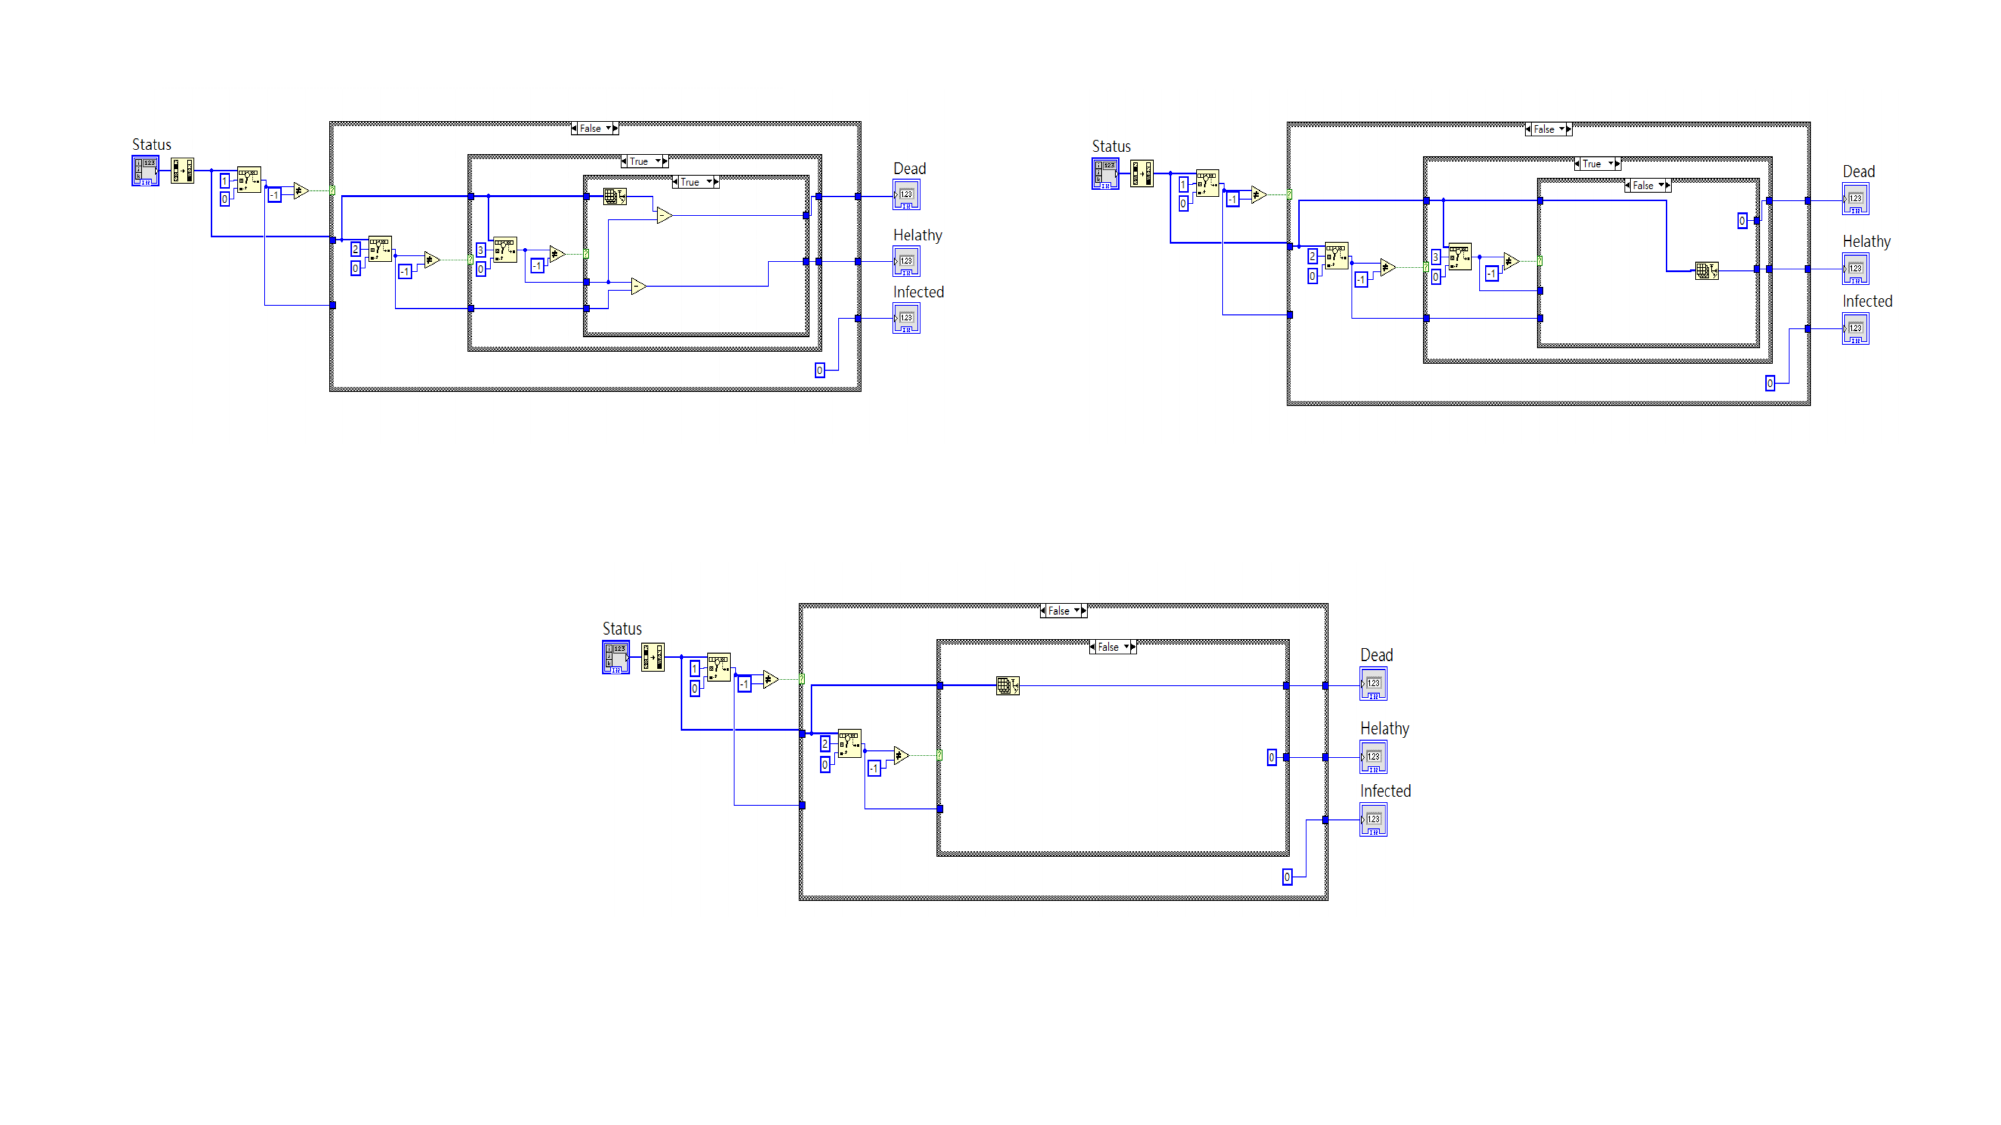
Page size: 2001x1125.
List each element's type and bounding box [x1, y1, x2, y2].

picture [117, 87, 945, 444]
picture [586, 562, 1414, 917]
picture [1071, 89, 1899, 444]
